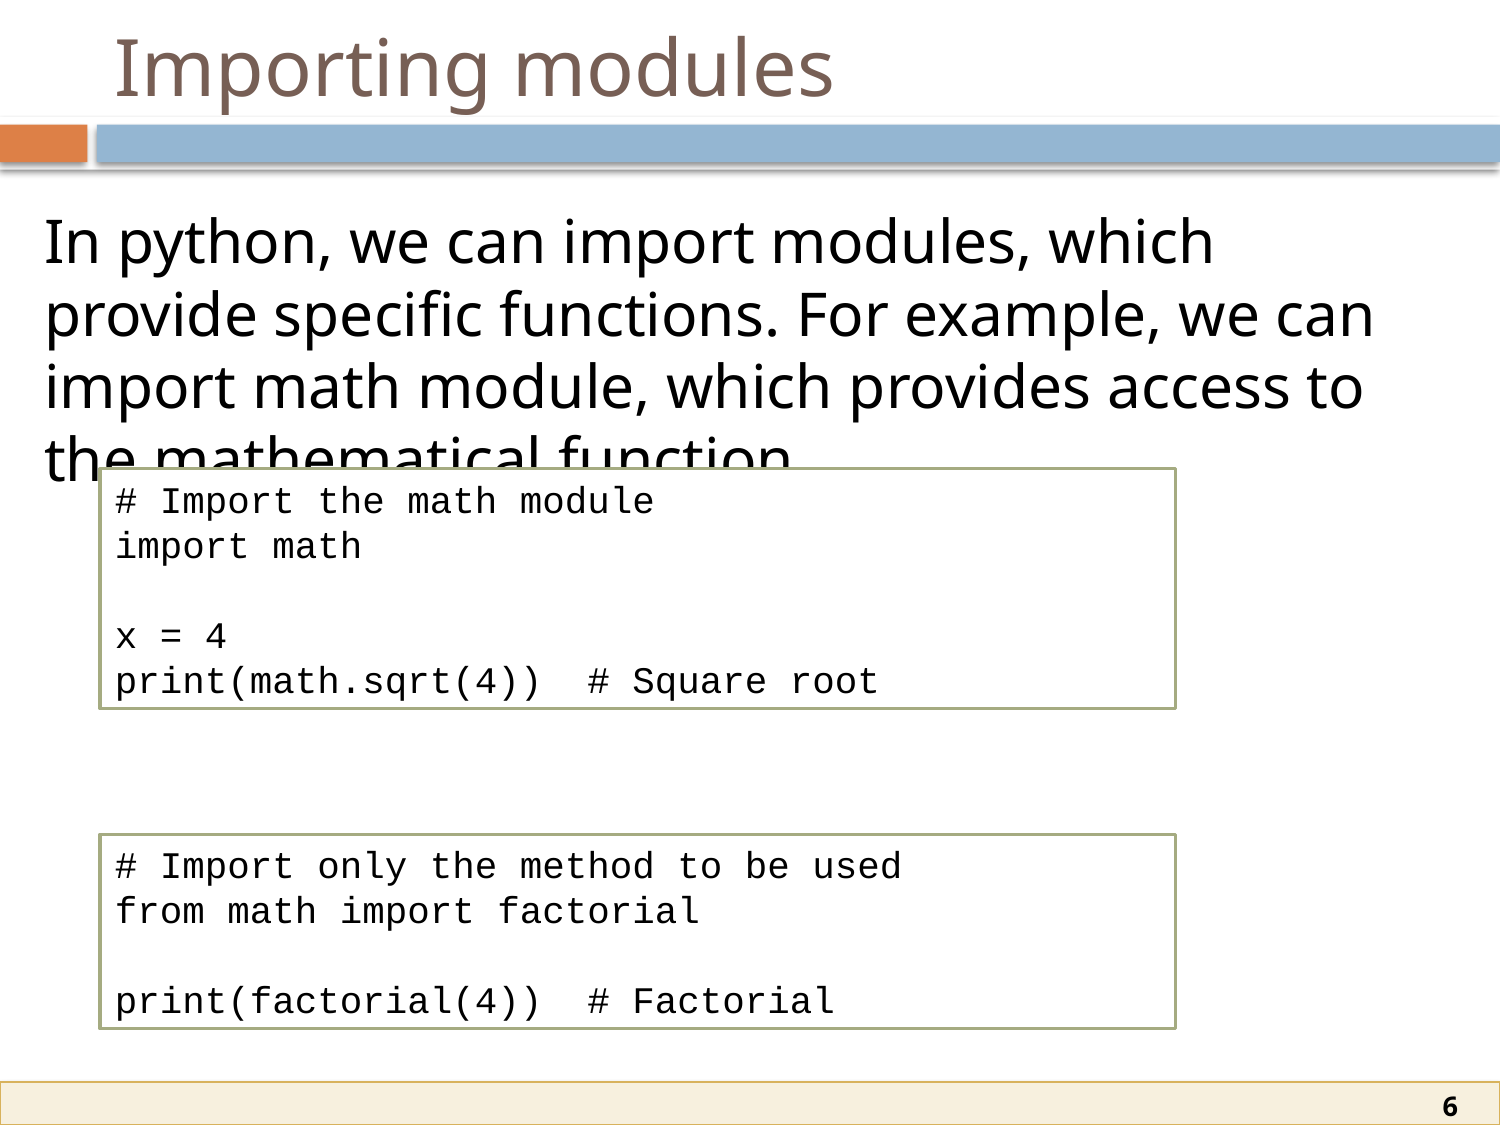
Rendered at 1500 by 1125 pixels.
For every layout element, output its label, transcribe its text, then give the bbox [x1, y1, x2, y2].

slide_number 6 [1400, 1082, 1500, 1125]
text_box # Import only the method to be used from math import factorial print(factorial(4)) # Factorial [98, 833, 1177, 1030]
text_box In python, we can import modules, which provide specific functions. For example, we can import math module, which provides access to the mathematical function [29, 196, 1459, 501]
text_box # Import the math module import math x = 4 print(math.sqrt(4)) # Square root [98, 467, 1177, 710]
title Importing modules [99, 0, 1438, 129]
